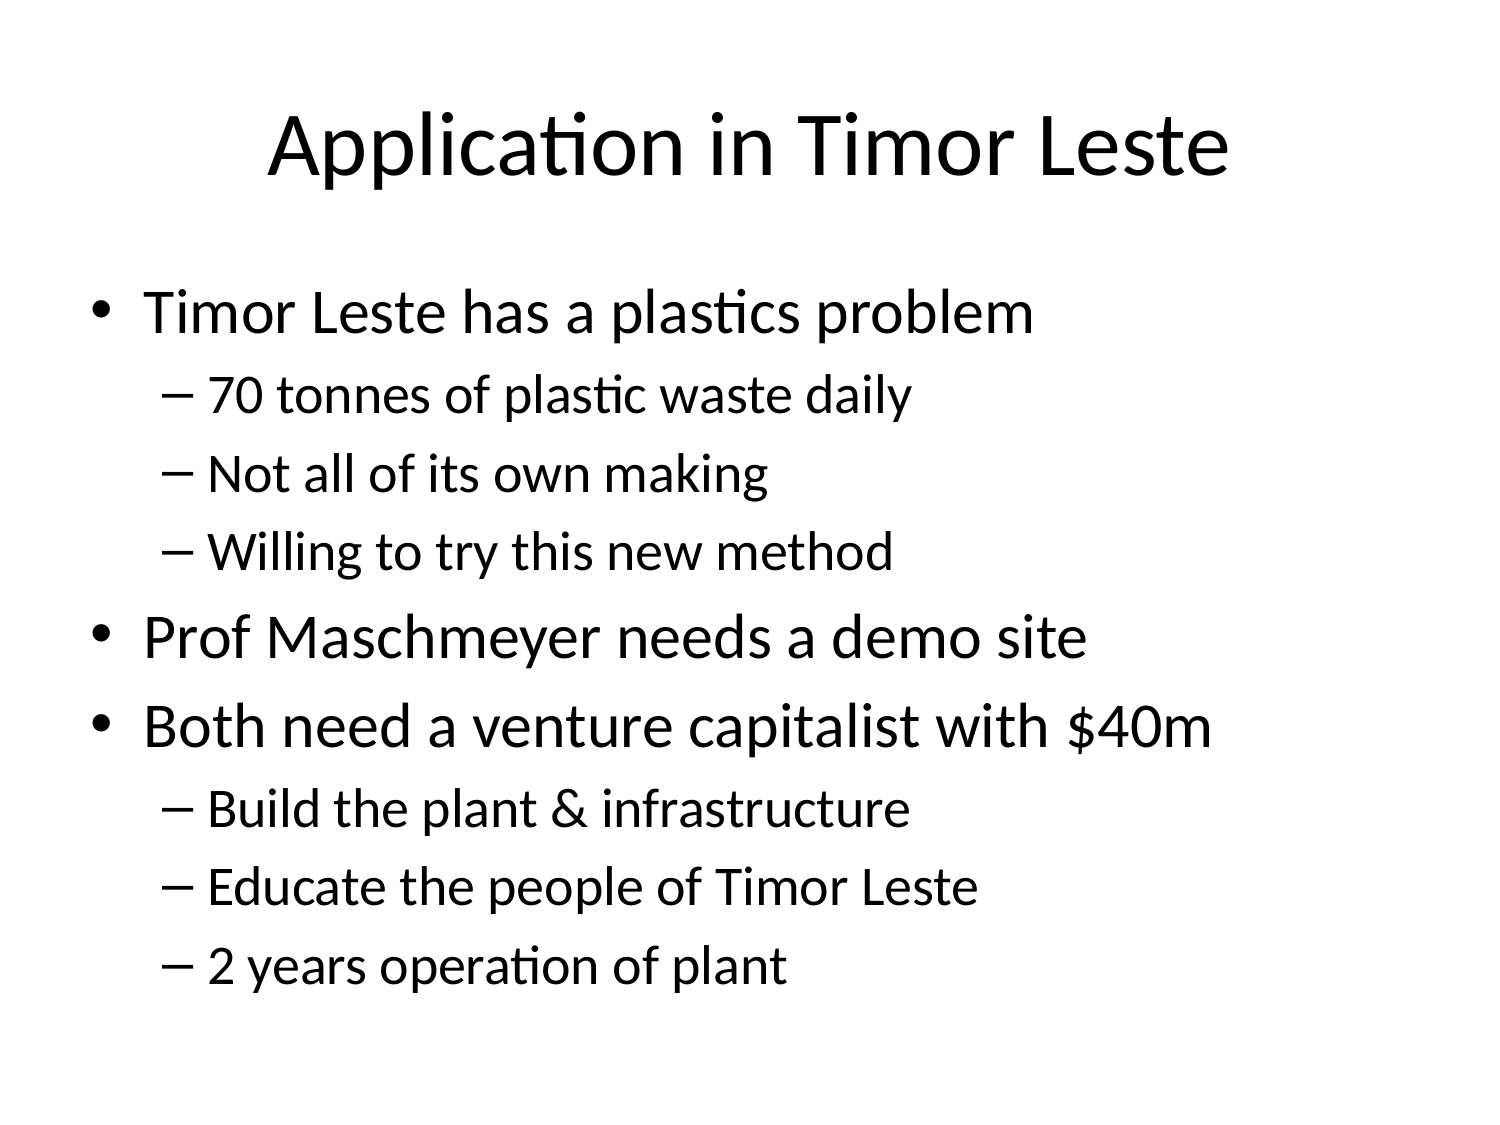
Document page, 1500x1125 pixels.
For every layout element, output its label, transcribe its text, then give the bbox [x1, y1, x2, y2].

list Timor Leste has a plastics problem 70 tonnes of plastic waste daily Not all of its own making Willing to try this new method Prof Maschmeyer needs a demo site Both need a venture capitalist with $40m Build the plant & infrastructure Educate the people of Timor Leste 2 years operation of plant [75, 262, 1425, 1005]
title Application in Timor Leste [75, 45, 1425, 233]
